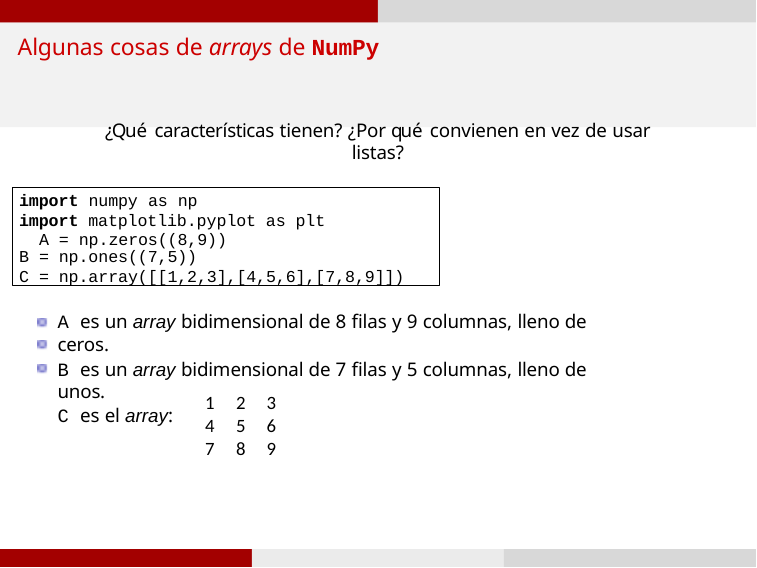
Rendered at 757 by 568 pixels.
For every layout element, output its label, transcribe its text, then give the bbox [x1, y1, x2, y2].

text_box import numpy as np import matplotlib.pyplot as plt A = np.zeros((8,9)) B = np.ones((7,5)) C = np.array([[1,2,3],[4,5,6],[7,8,9]]) [12, 187, 440, 286]
text_box 1 2 3 4 5 6 7 8 9 [203, 388, 278, 459]
title Algunas cosas de arrays de NumPy [0, 22, 756, 128]
picture [37, 317, 49, 329]
picture [37, 339, 49, 351]
text_box [377, 0, 756, 22]
text_box ¿Qué características tienen? ¿Por qué convienen en vez de usar listas? [78, 103, 678, 164]
text_box A es un array bidimensional de 8 filas y 9 columnas, lleno de ceros. B es un array bidimensional de 7 filas y 5 columnas, lleno de unos. C es el array: [55, 308, 615, 427]
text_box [0, 548, 757, 568]
picture [37, 363, 49, 375]
